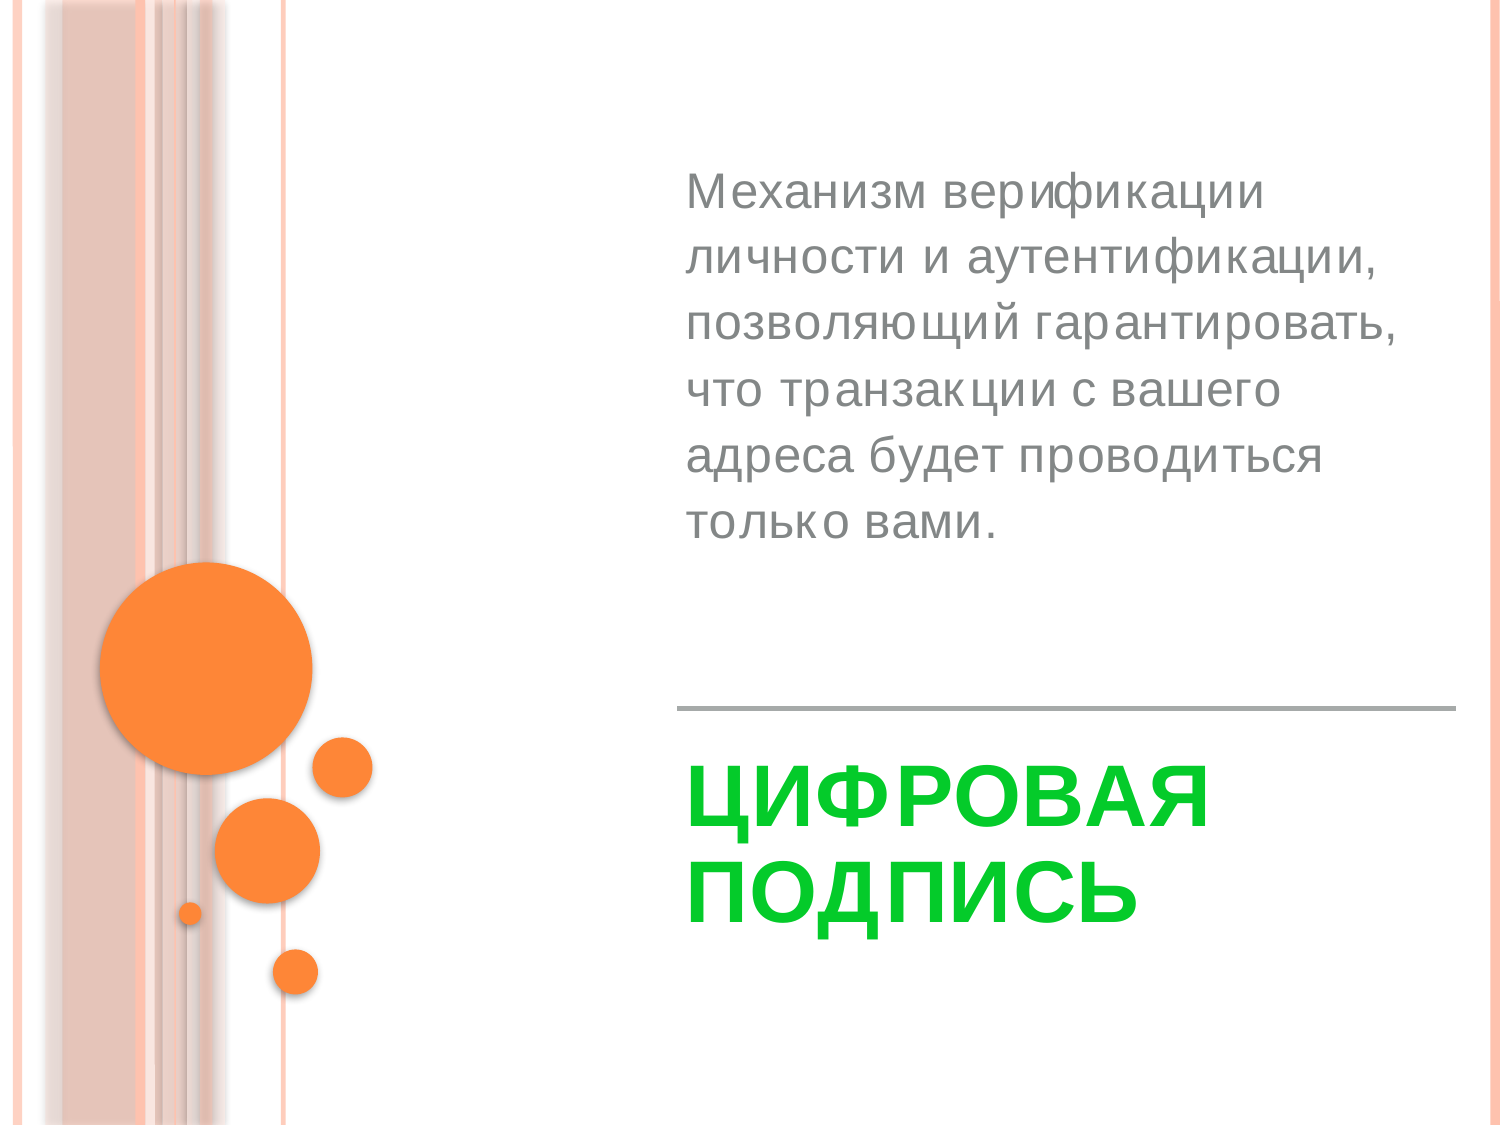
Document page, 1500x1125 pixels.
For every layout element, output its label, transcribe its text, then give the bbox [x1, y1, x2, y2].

text_box Механизм верификации [685, 151, 1266, 217]
text_box ЦИФРОВАЯ ПОДПИСЬ [685, 747, 1216, 946]
text_box личности и аутентификации, позволяющий гарантировать, что транзакции с вашего адреса будет проводиться только вами. [685, 217, 1453, 554]
